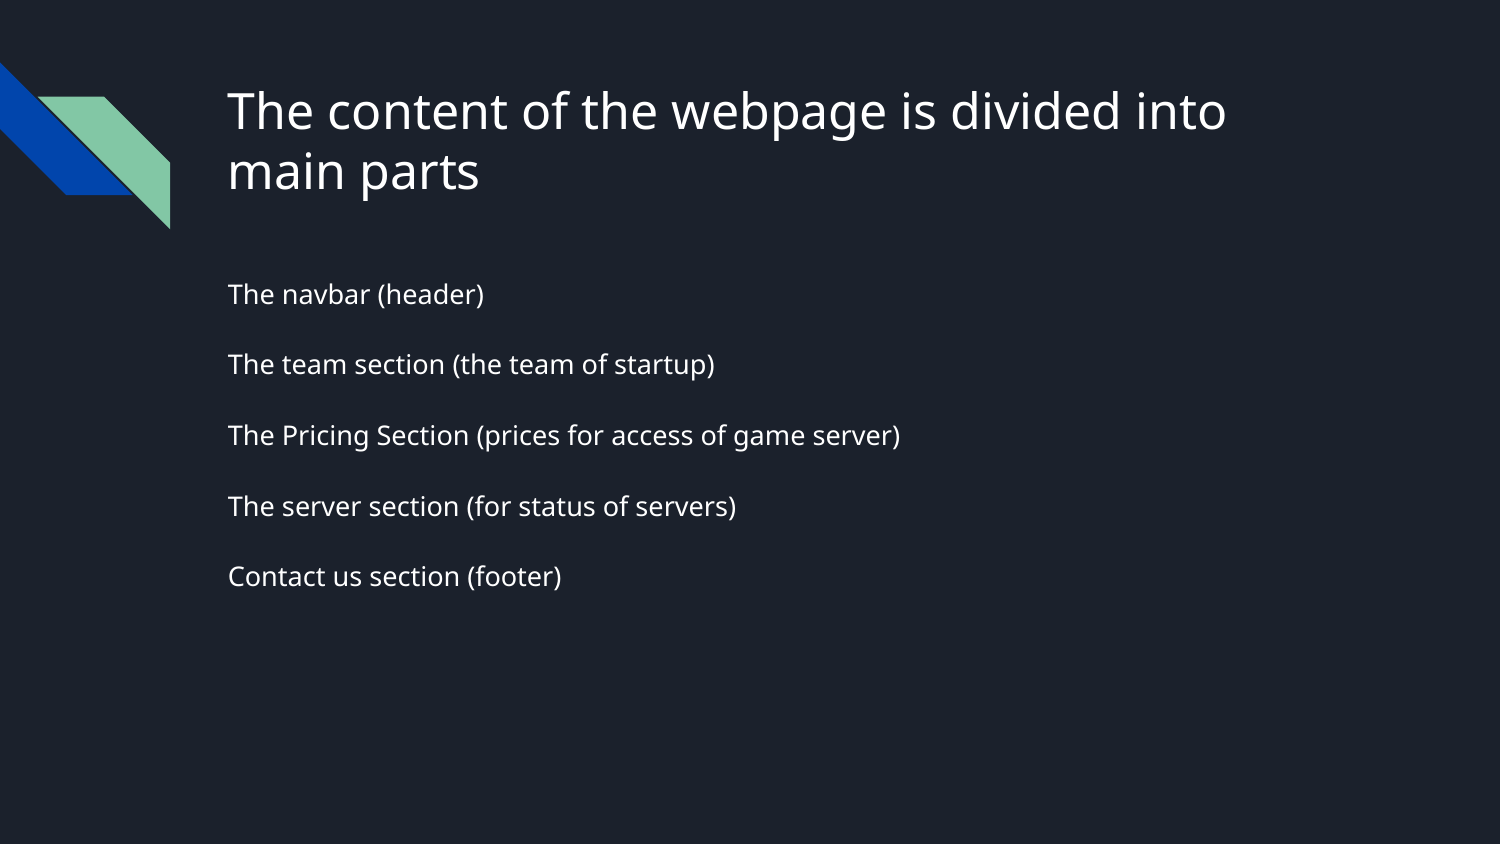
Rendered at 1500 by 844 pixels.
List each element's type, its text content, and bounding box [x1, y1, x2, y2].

list The navbar (header) The team section (the team of startup) The Pricing Section (prices for access of game server) The server section (for status of servers) Contact us section (footer) [212, 257, 1368, 735]
title The content of the webpage is divided into main parts [212, 64, 1368, 215]
